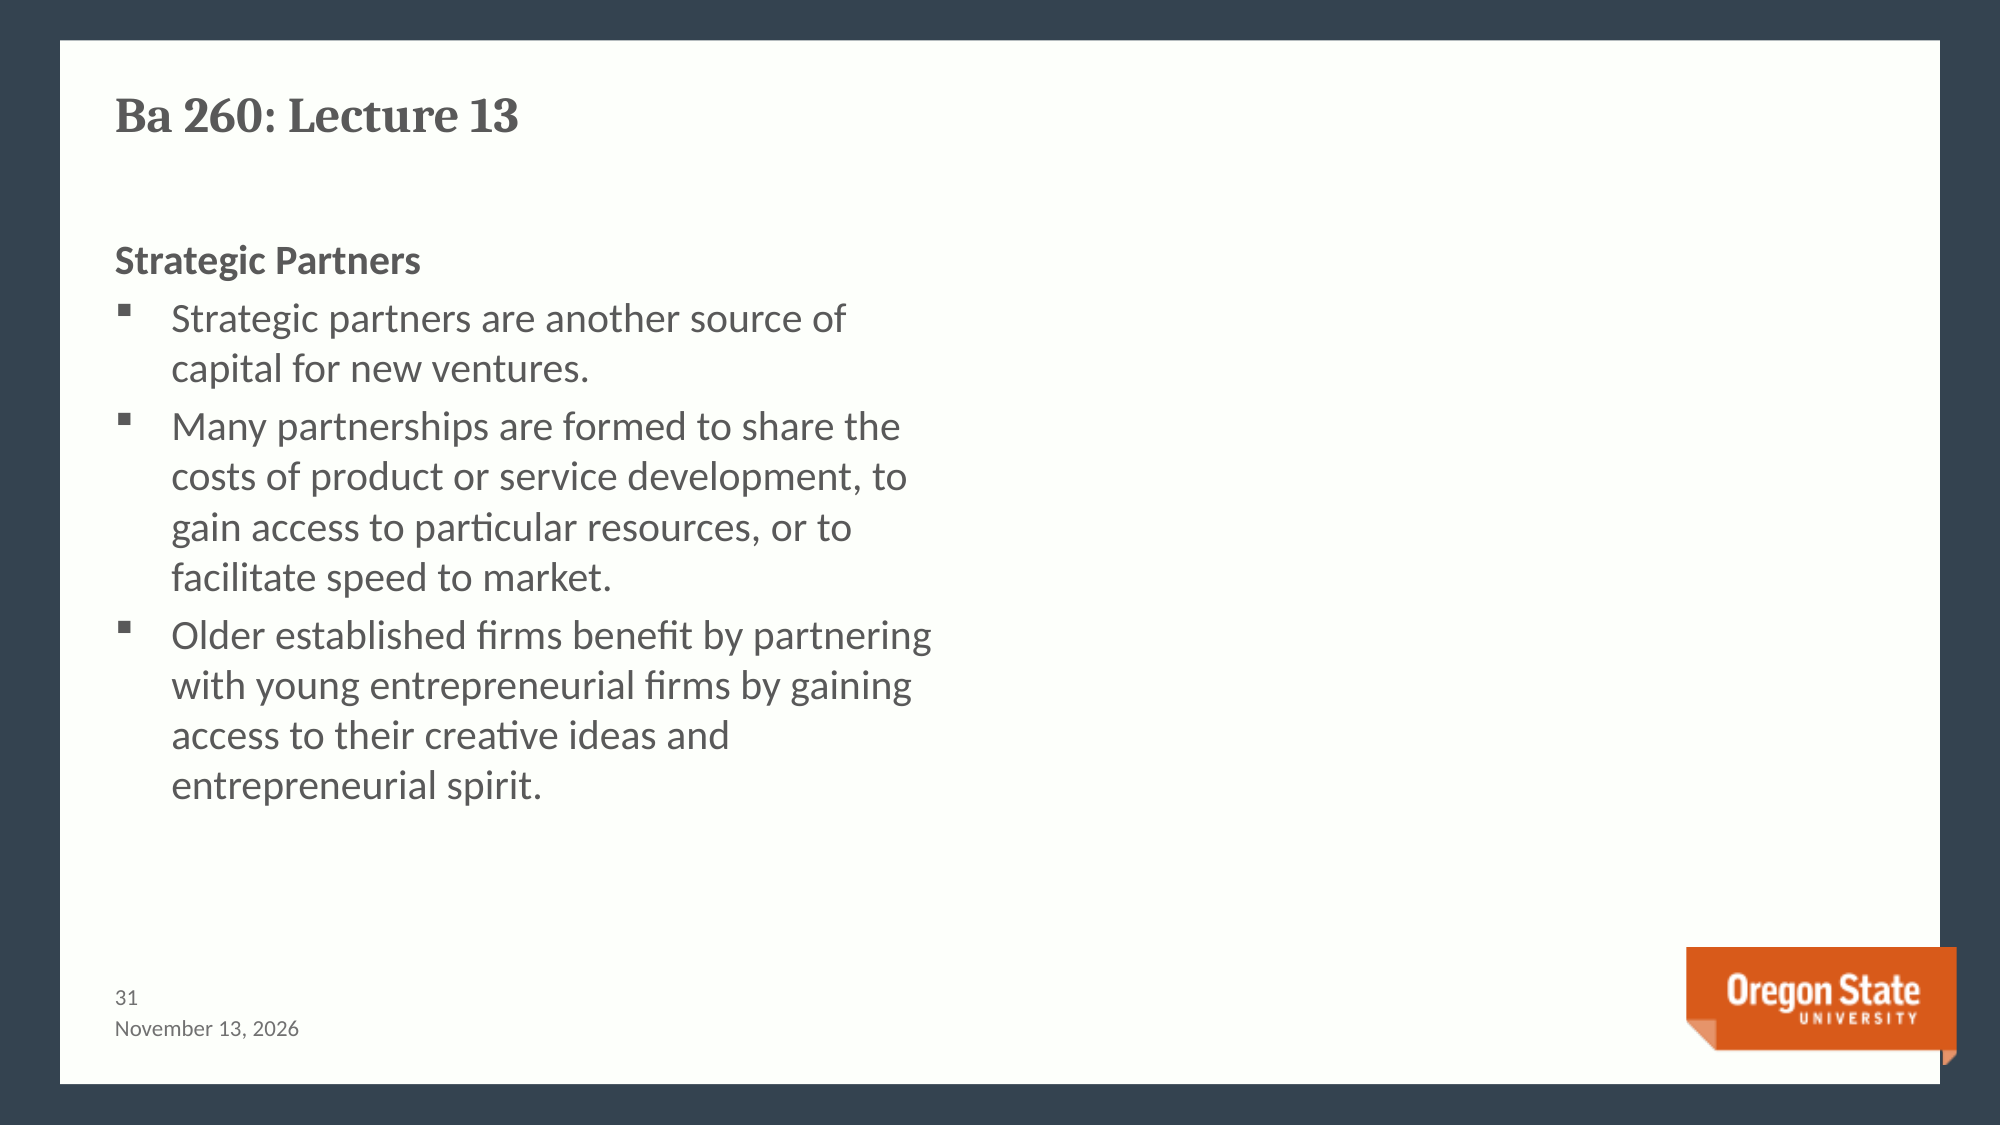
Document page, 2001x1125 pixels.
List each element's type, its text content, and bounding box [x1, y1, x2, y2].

title Ba 260: Lecture 13 [99, 75, 1900, 188]
slide_number 30 [99, 982, 180, 1013]
list Strategic Partners Strategic partners are another source of capital for new ventures. Many partnerships are formed to share the costs of product or service development, to gain access to particular resources, or to facilitate speed to market. Older established firms benefit by partnering with young entrepreneurial firms by gaining access to their creative ideas and entrepreneurial spirit. [99, 224, 976, 938]
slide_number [99, 1012, 500, 1043]
